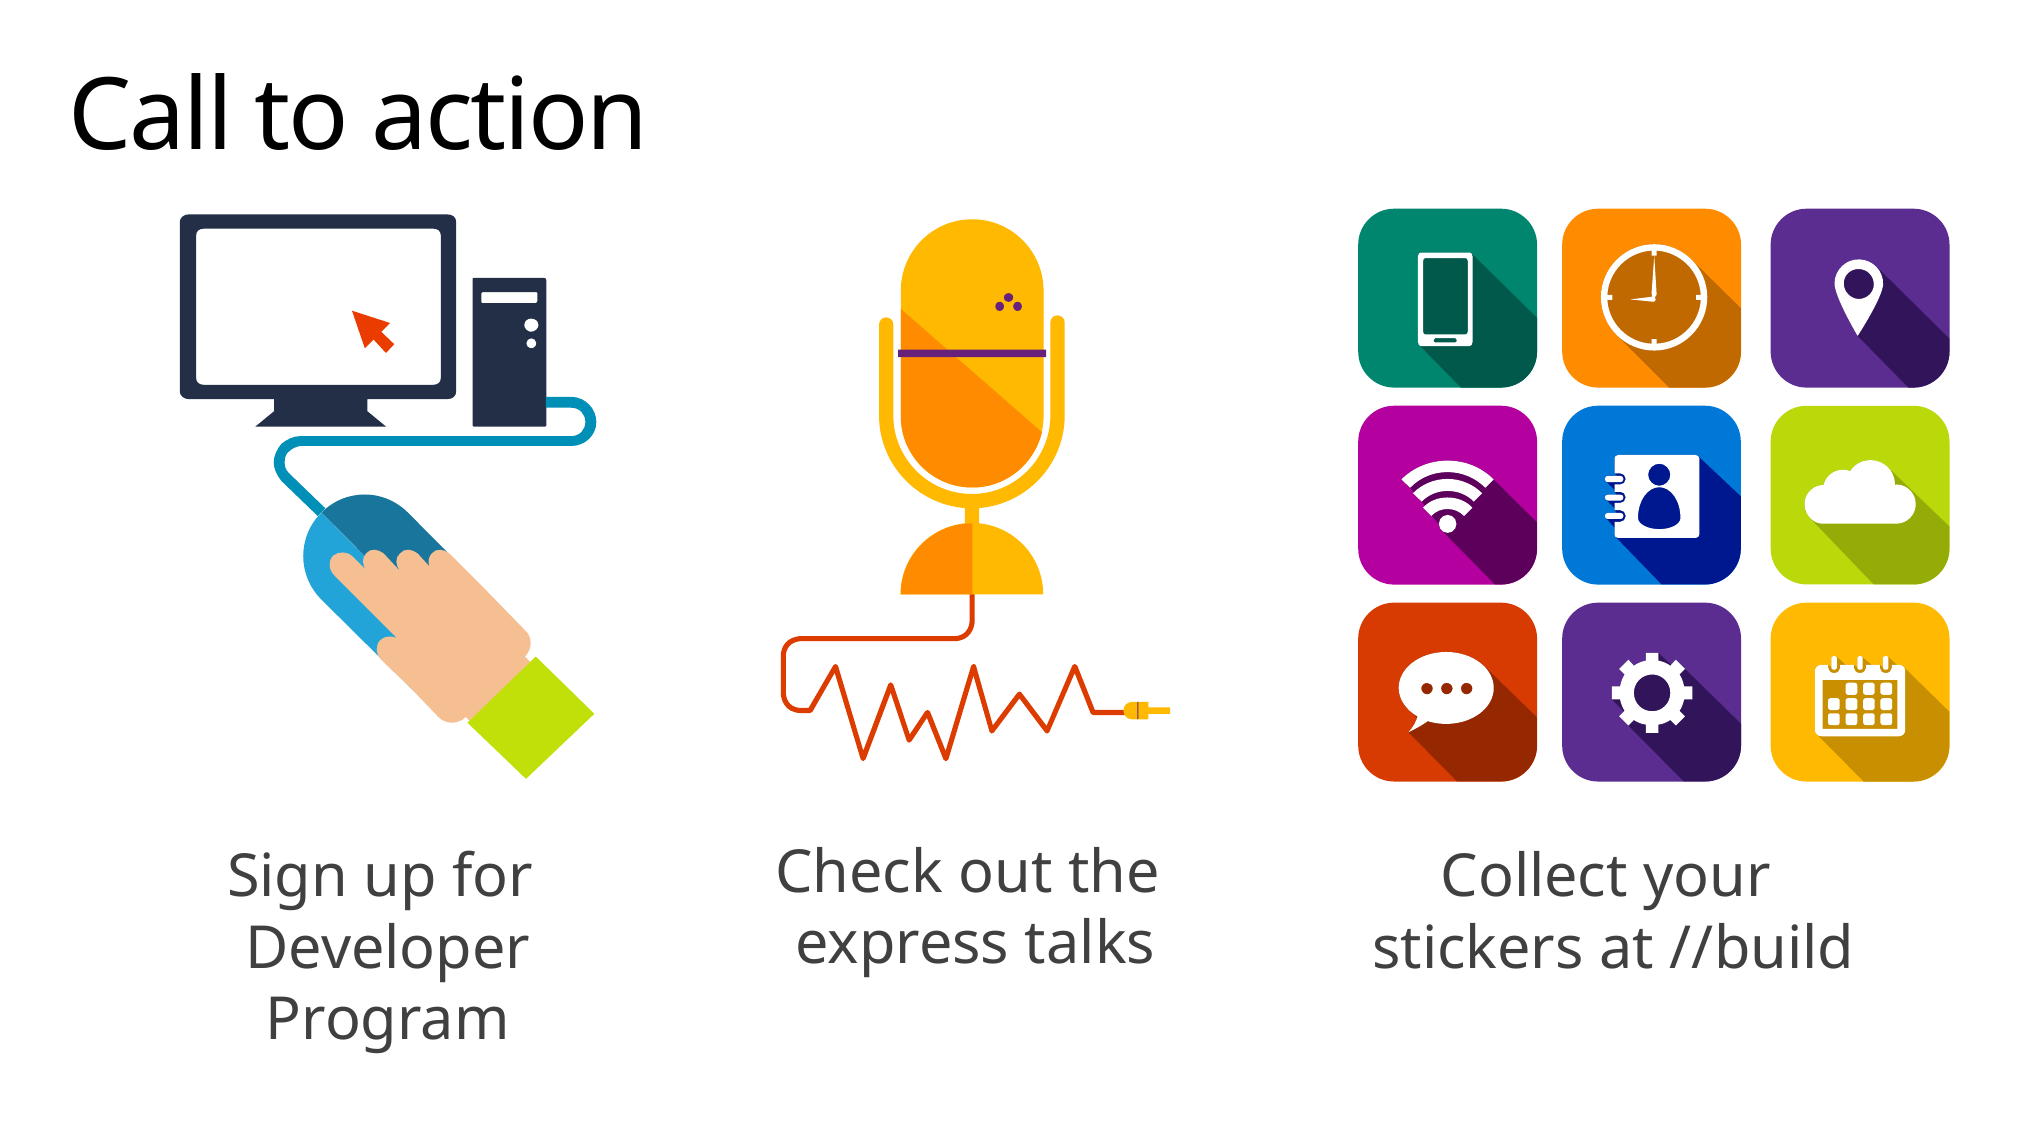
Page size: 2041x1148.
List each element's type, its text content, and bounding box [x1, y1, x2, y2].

title Call to action [45, 48, 1996, 199]
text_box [1302, 208, 1950, 993]
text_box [122, 214, 654, 993]
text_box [664, 219, 1287, 989]
